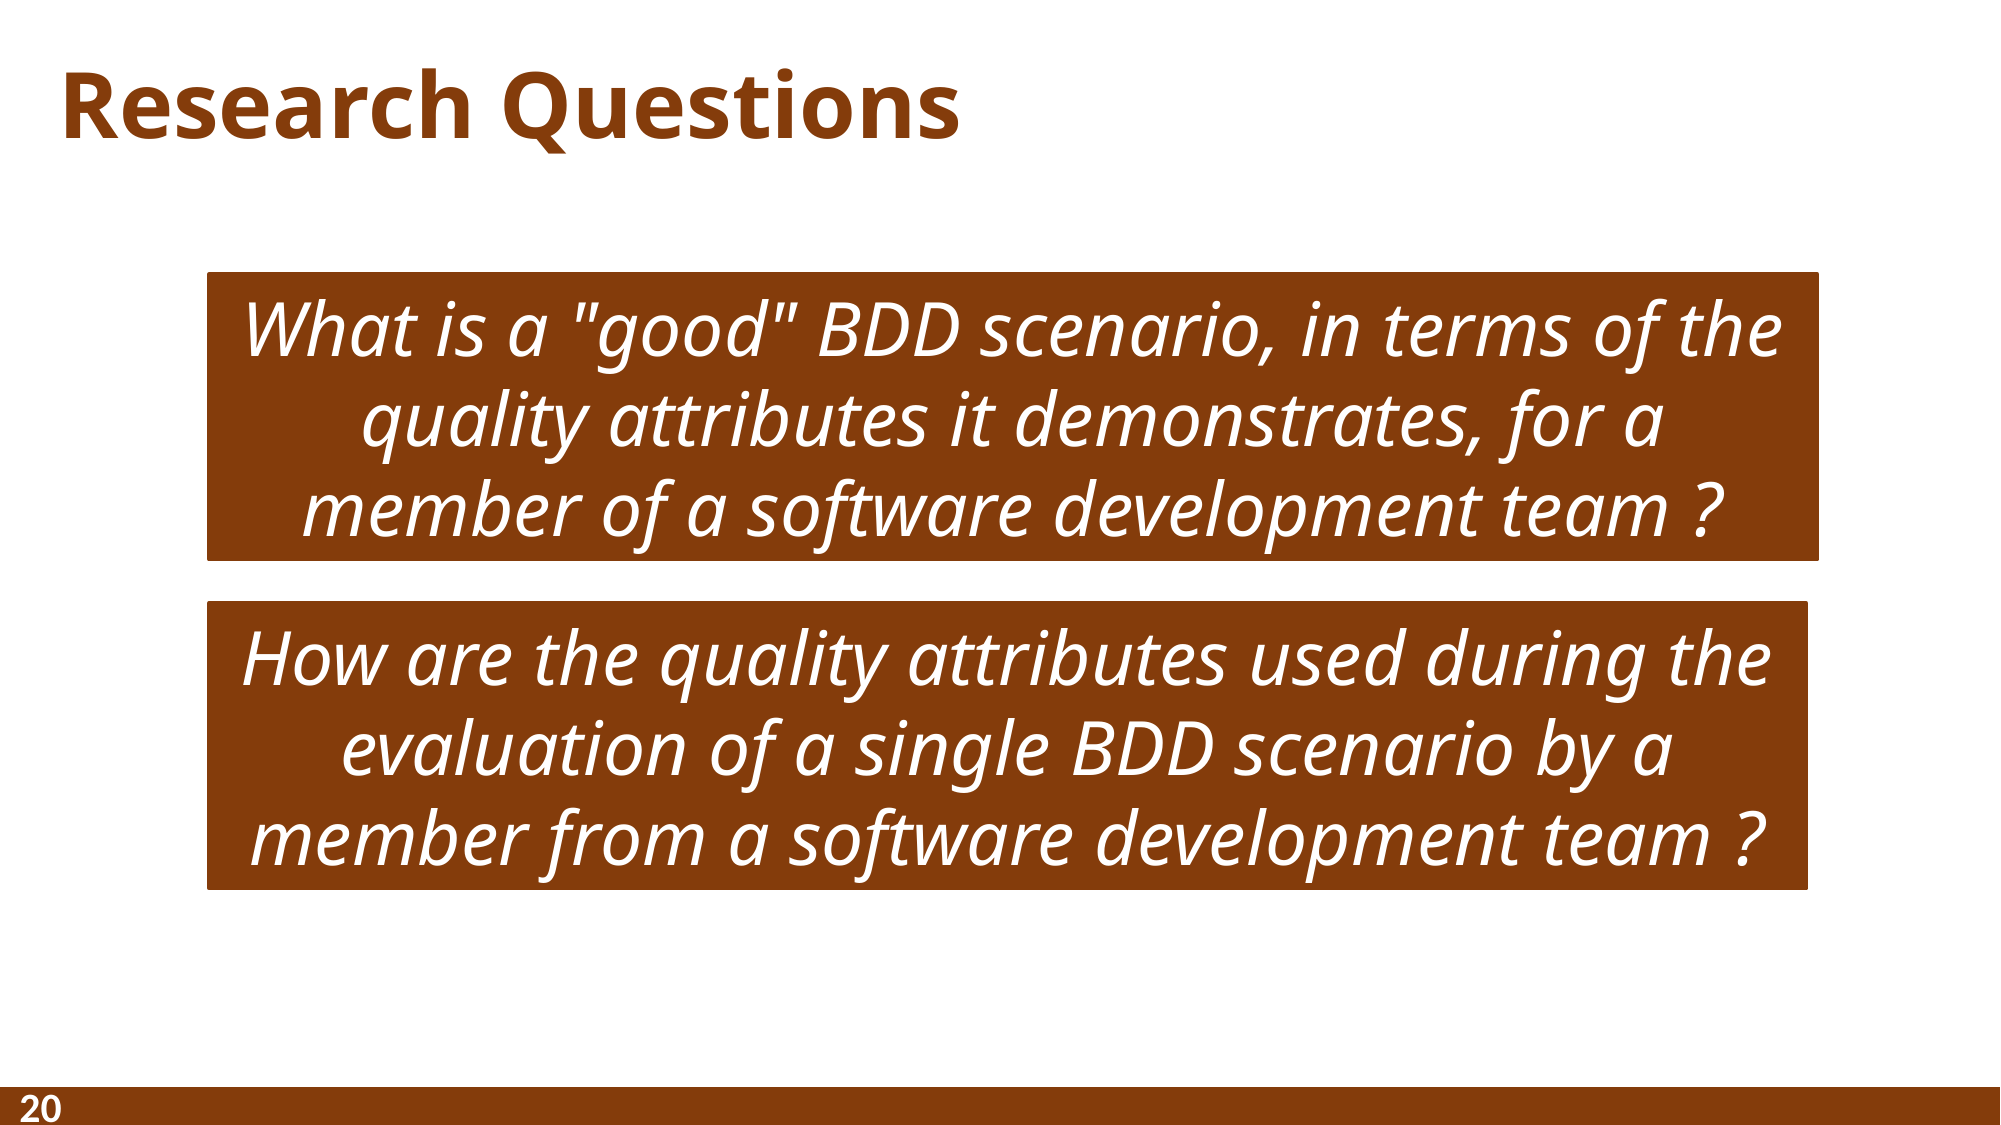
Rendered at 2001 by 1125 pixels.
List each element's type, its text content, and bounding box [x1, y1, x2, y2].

title Research Questions [43, 0, 1769, 218]
text_box What is a "good" BDD scenario, in terms of the quality attributes it demonstrates, for a member of a software development team ? [209, 274, 1818, 560]
slide_number 20 [0, 1087, 82, 1125]
text_box How are the quality attributes used during the evaluation of a single BDD scenario by a member from a software development team ? [209, 603, 1807, 889]
text_box [0, 1086, 2000, 1125]
